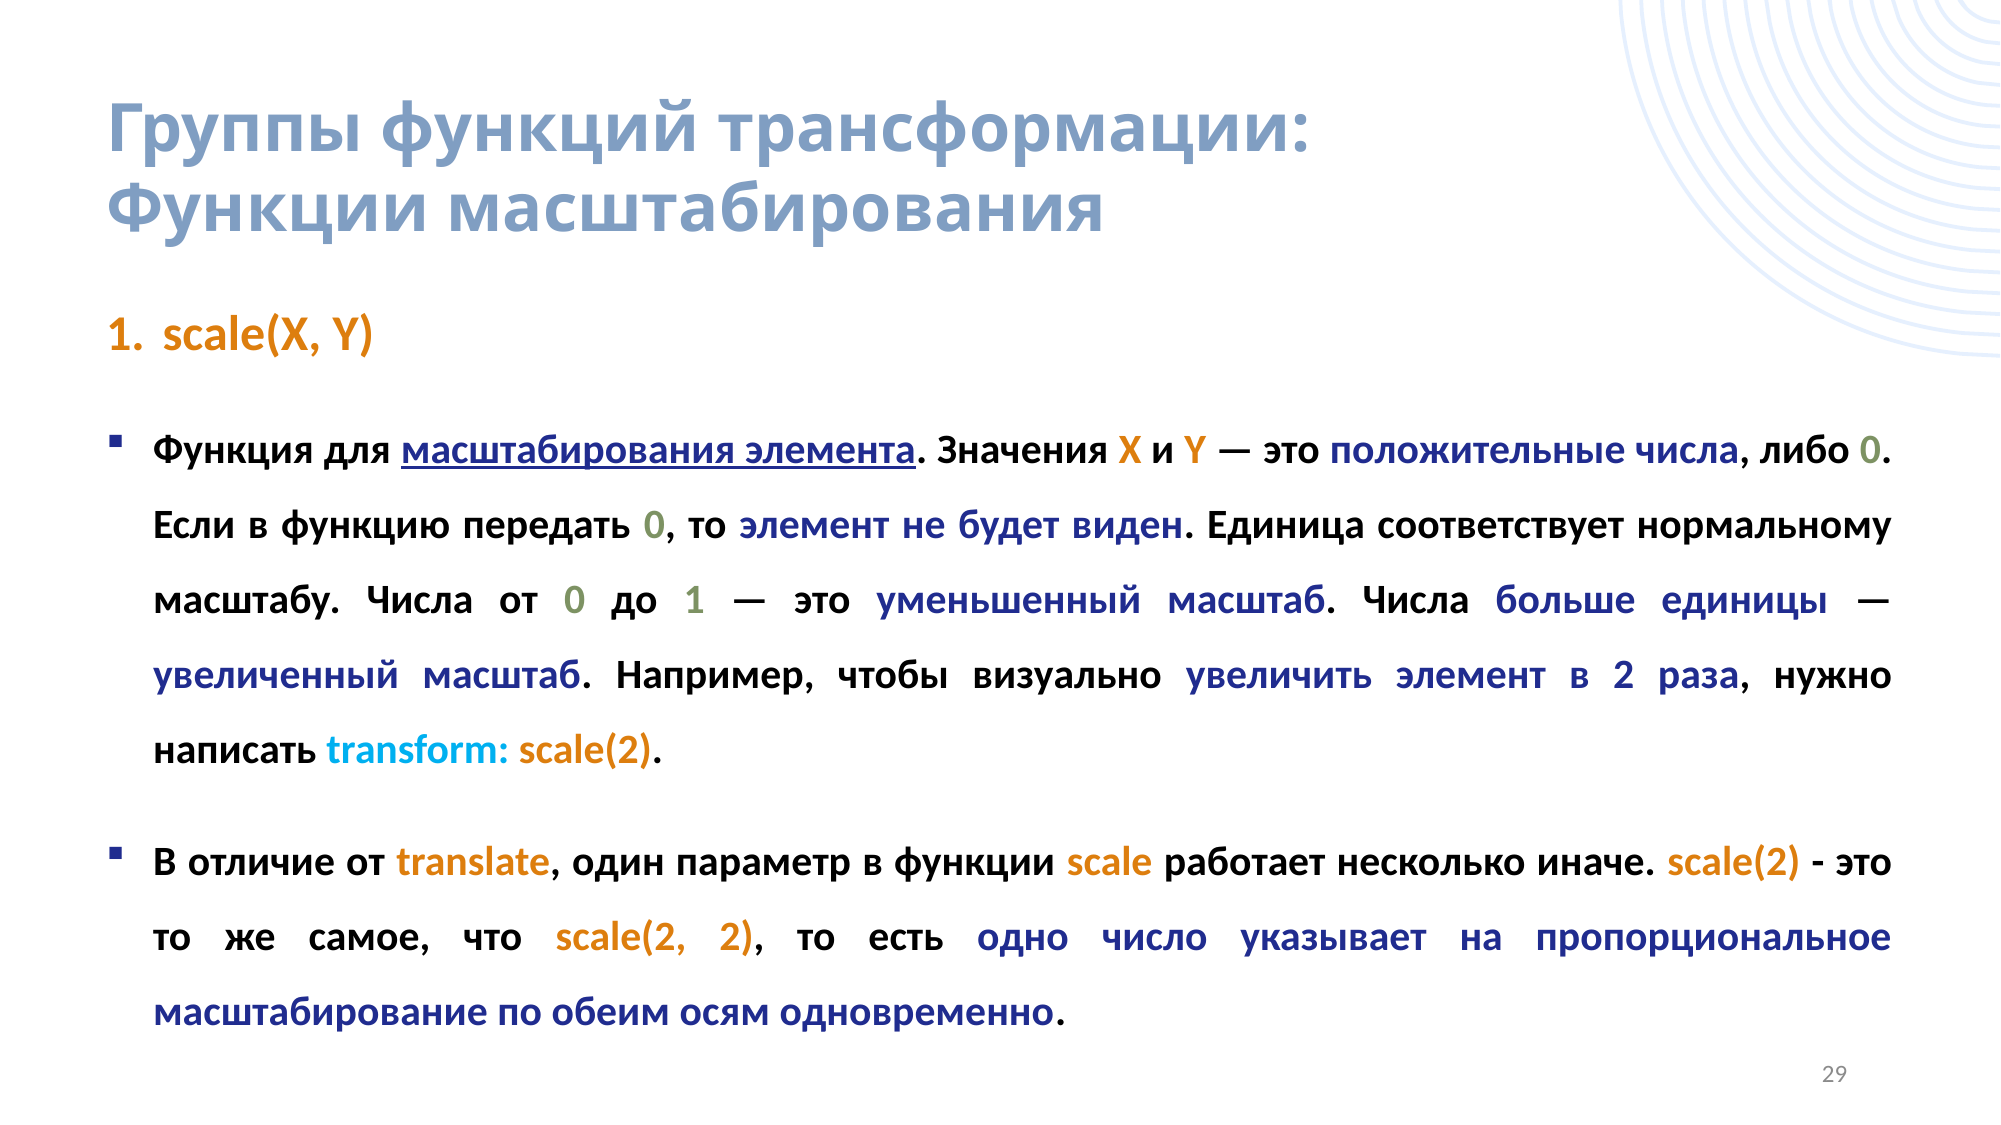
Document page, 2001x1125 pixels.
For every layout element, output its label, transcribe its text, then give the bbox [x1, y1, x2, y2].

text_box scale(X, Y) [91, 293, 1010, 368]
slide_number 29 [1412, 1042, 1863, 1103]
title Группы функций трансформации: Функции масштабирования [91, 79, 1918, 250]
text_box Функция для масштабирования элемента. Значения X и Y — это положительные числа, либо 0. Если в функцию передать 0, то элемент не будет виден. Единица соответствует нормальному масштабу. Числа от 0 до 1 — это уменьшенный масштаб. Числа больше единицы — увеличенный масштаб. Например, чтобы визуально увеличить элемент в 2 раза, нужно написать transform: scale(2). В отличие от translate, один параметр в функции scale работает несколько иначе. scale(2) - это то же самое, что scale(2, 2), то есть одно число указывает на пропорциональное масштабирование по обеим осям одновременно. [91, 389, 1907, 1042]
